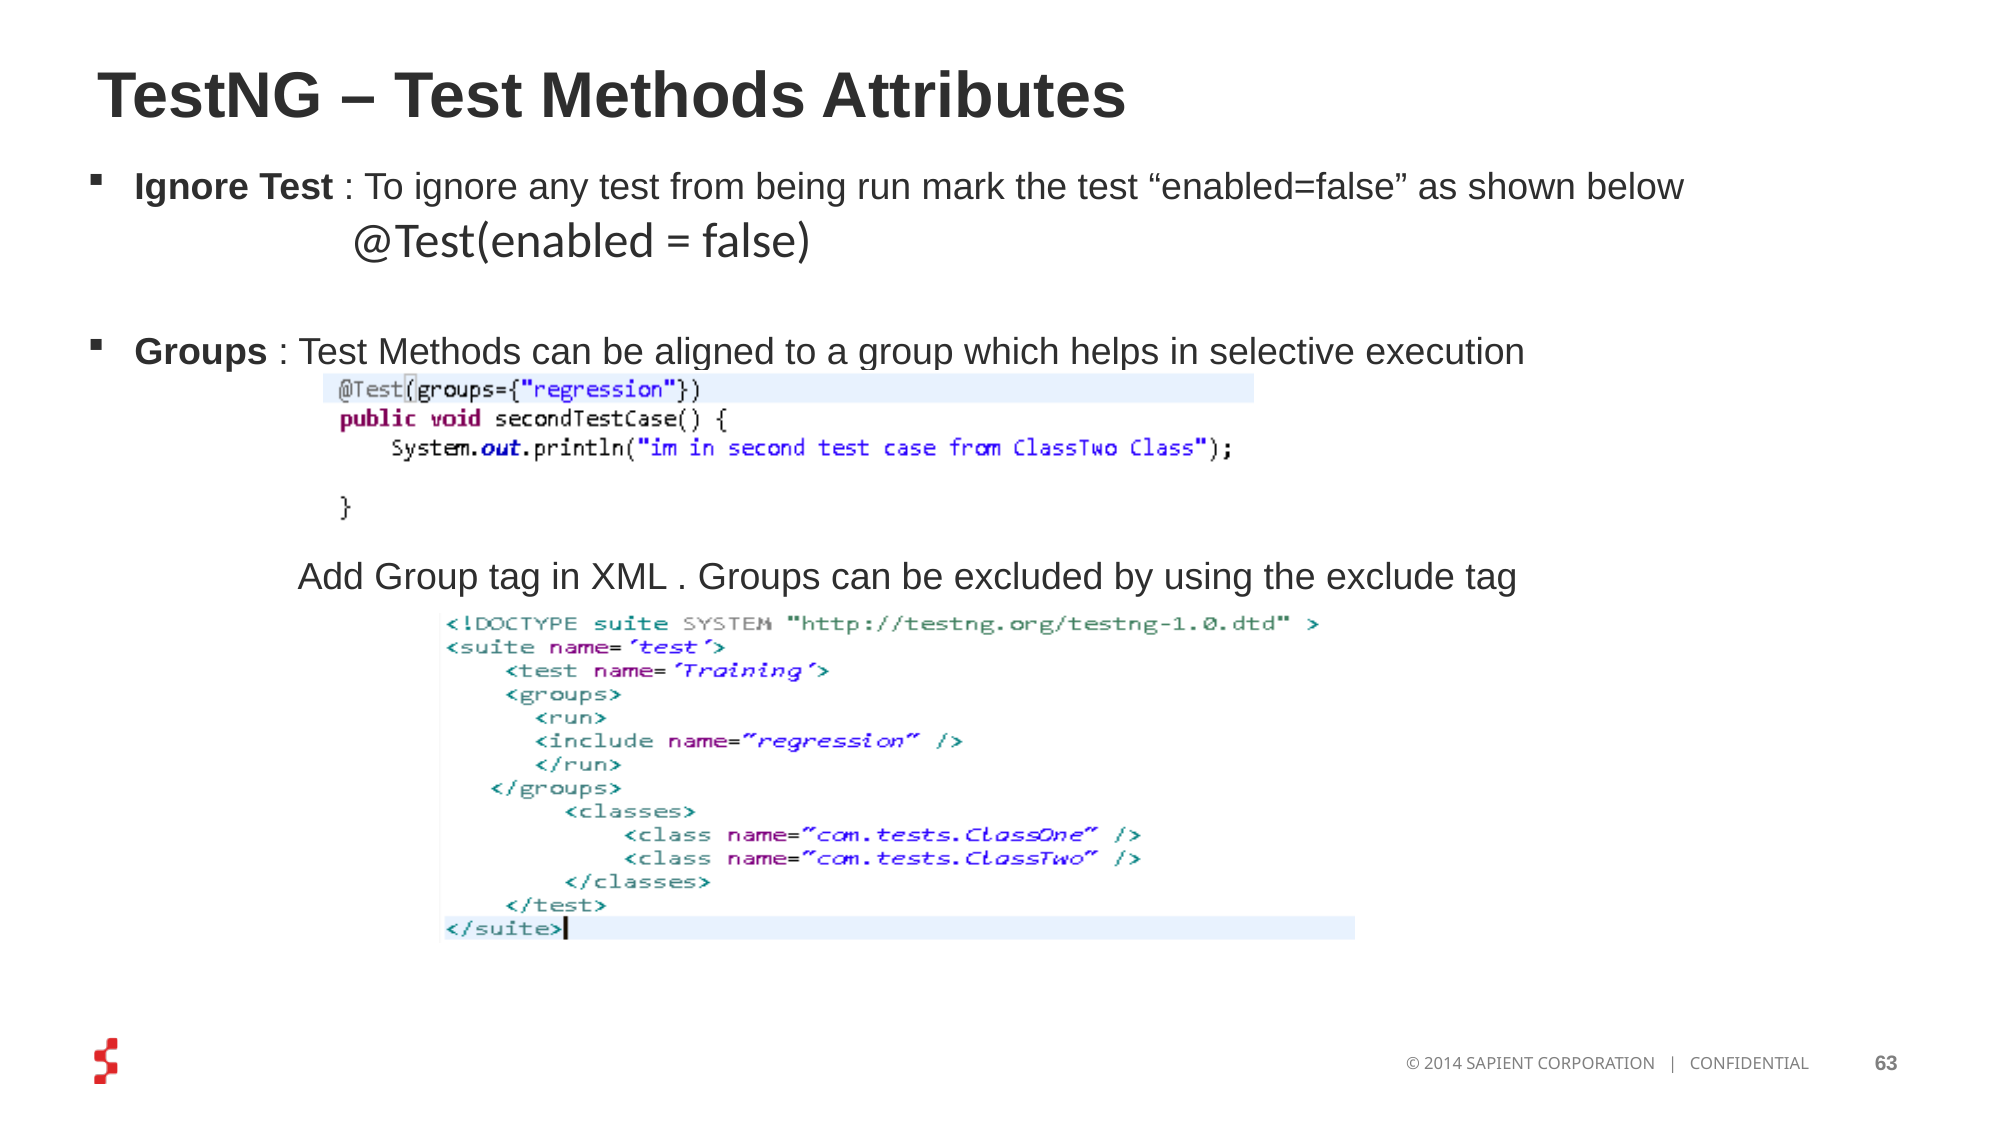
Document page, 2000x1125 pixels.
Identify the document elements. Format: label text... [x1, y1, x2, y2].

picture [322, 370, 1255, 530]
picture [439, 613, 1355, 944]
title TestNG – Test Methods Attributes [97, 44, 1897, 138]
text_box Ignore Test : To ignore any test from being run mark the test “enabled=false” as shown below @Test(enabled = false) Groups : Test Methods can be aligned to a group which helps in selective execution Add Group tag in XML . Groups can be excluded by using the exclude tag [72, 154, 1957, 605]
